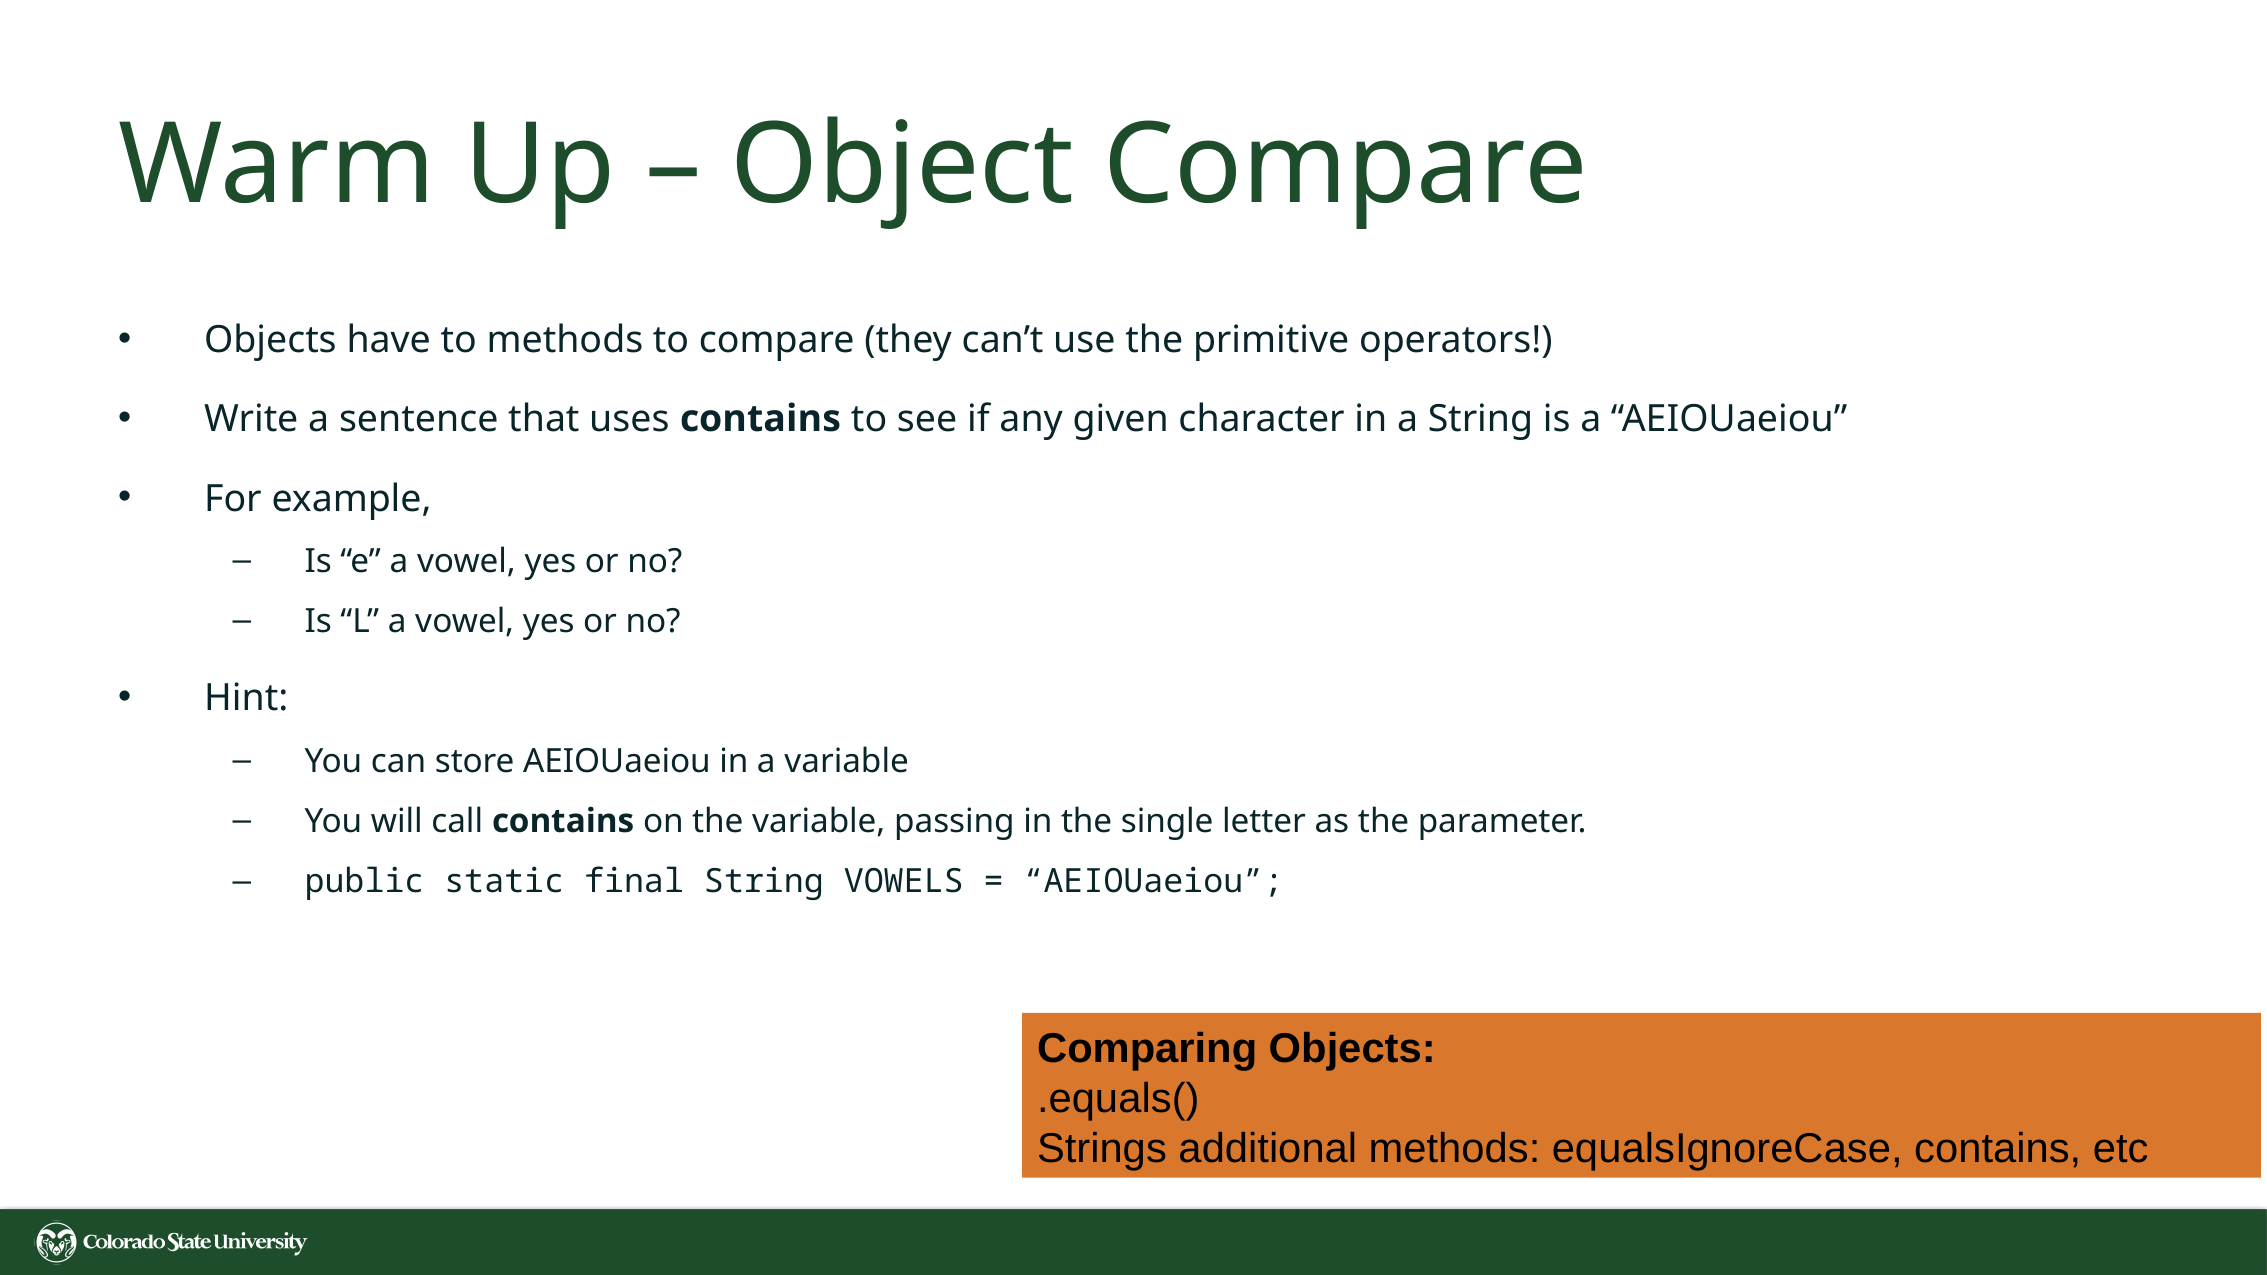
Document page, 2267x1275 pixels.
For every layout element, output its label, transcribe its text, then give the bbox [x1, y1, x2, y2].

picture [24, 1209, 319, 1275]
text_box Comparing Objects: .equals() Strings additional methods: equalsIgnoreCase, contains, etc [1022, 1012, 2261, 1178]
title Warm Up – Object Compare [103, 73, 2164, 241]
list Objects have to methods to compare (they can’t use the primitive operators!) Write a sentence that uses contains to see if any given character in a String is a “AEIOUaeiou” For example, Is “e” a vowel, yes or no? Is “L” a vowel, yes or no? Hint: You can store AEIOUaeiou in a variable You will call contains on the variable, passing in the single letter as the parameter. public static final String VOWELS = “AEIOUaeiou”; [103, 291, 2164, 918]
